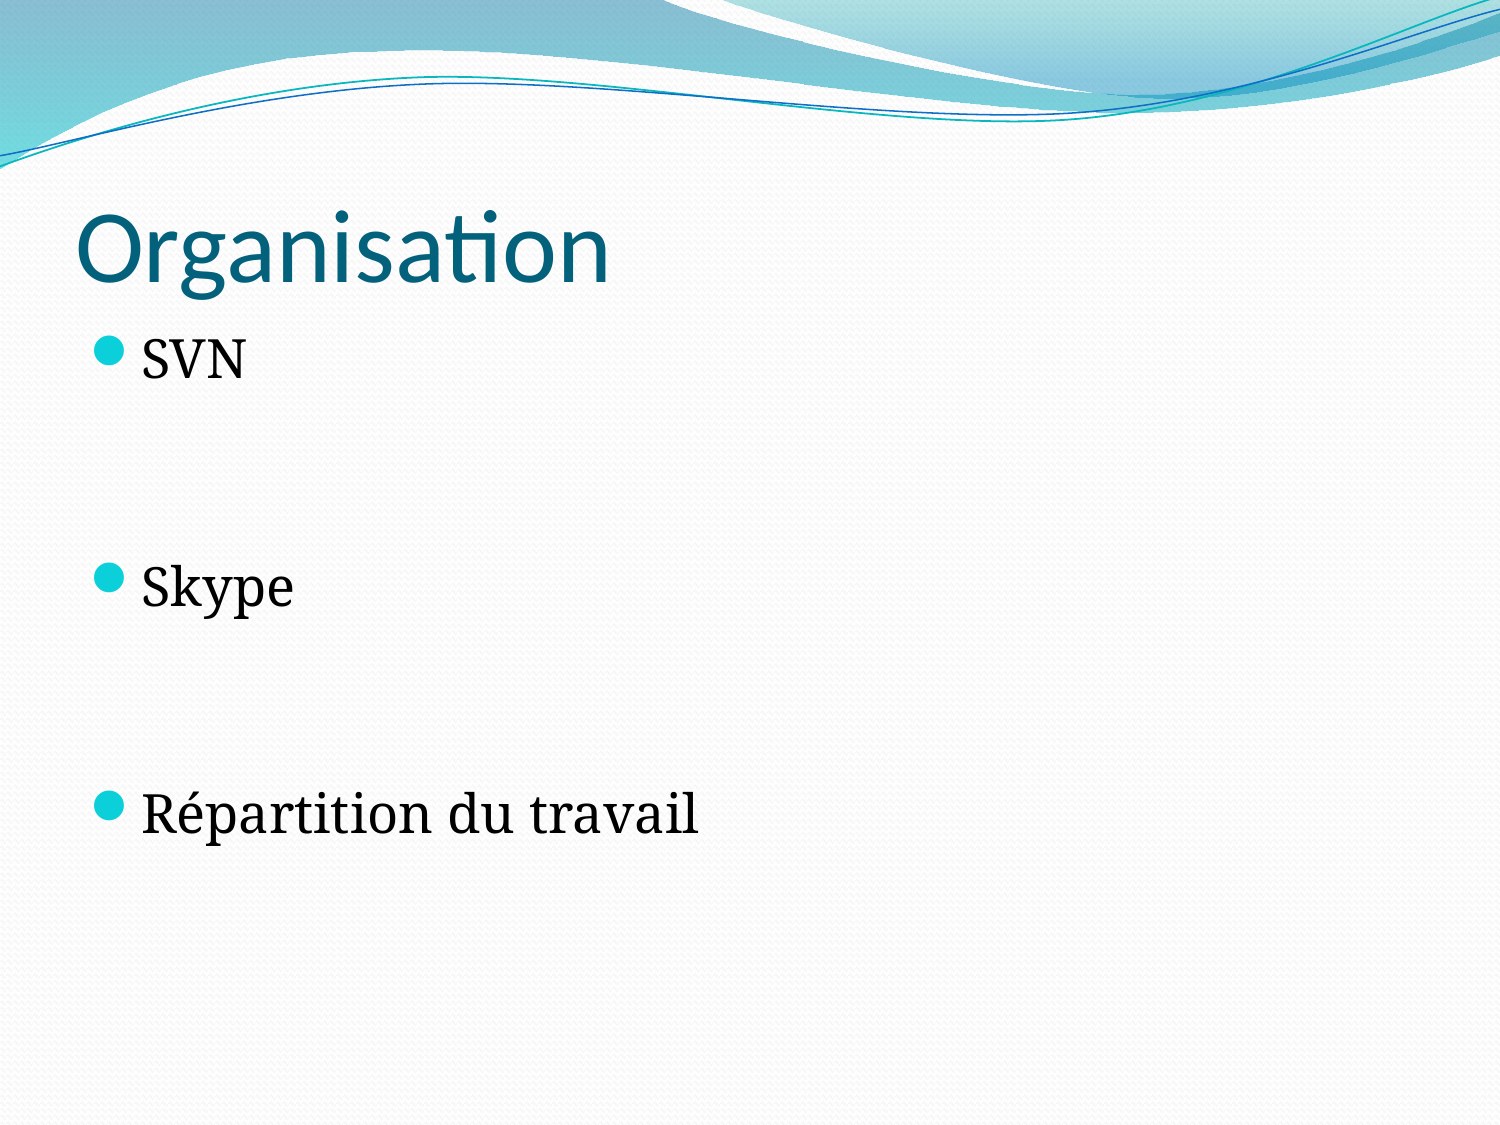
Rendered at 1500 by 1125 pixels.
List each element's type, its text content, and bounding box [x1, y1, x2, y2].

list SVN Skype Répartition du travail [75, 317, 1425, 1038]
title Organisation [75, 115, 1425, 303]
